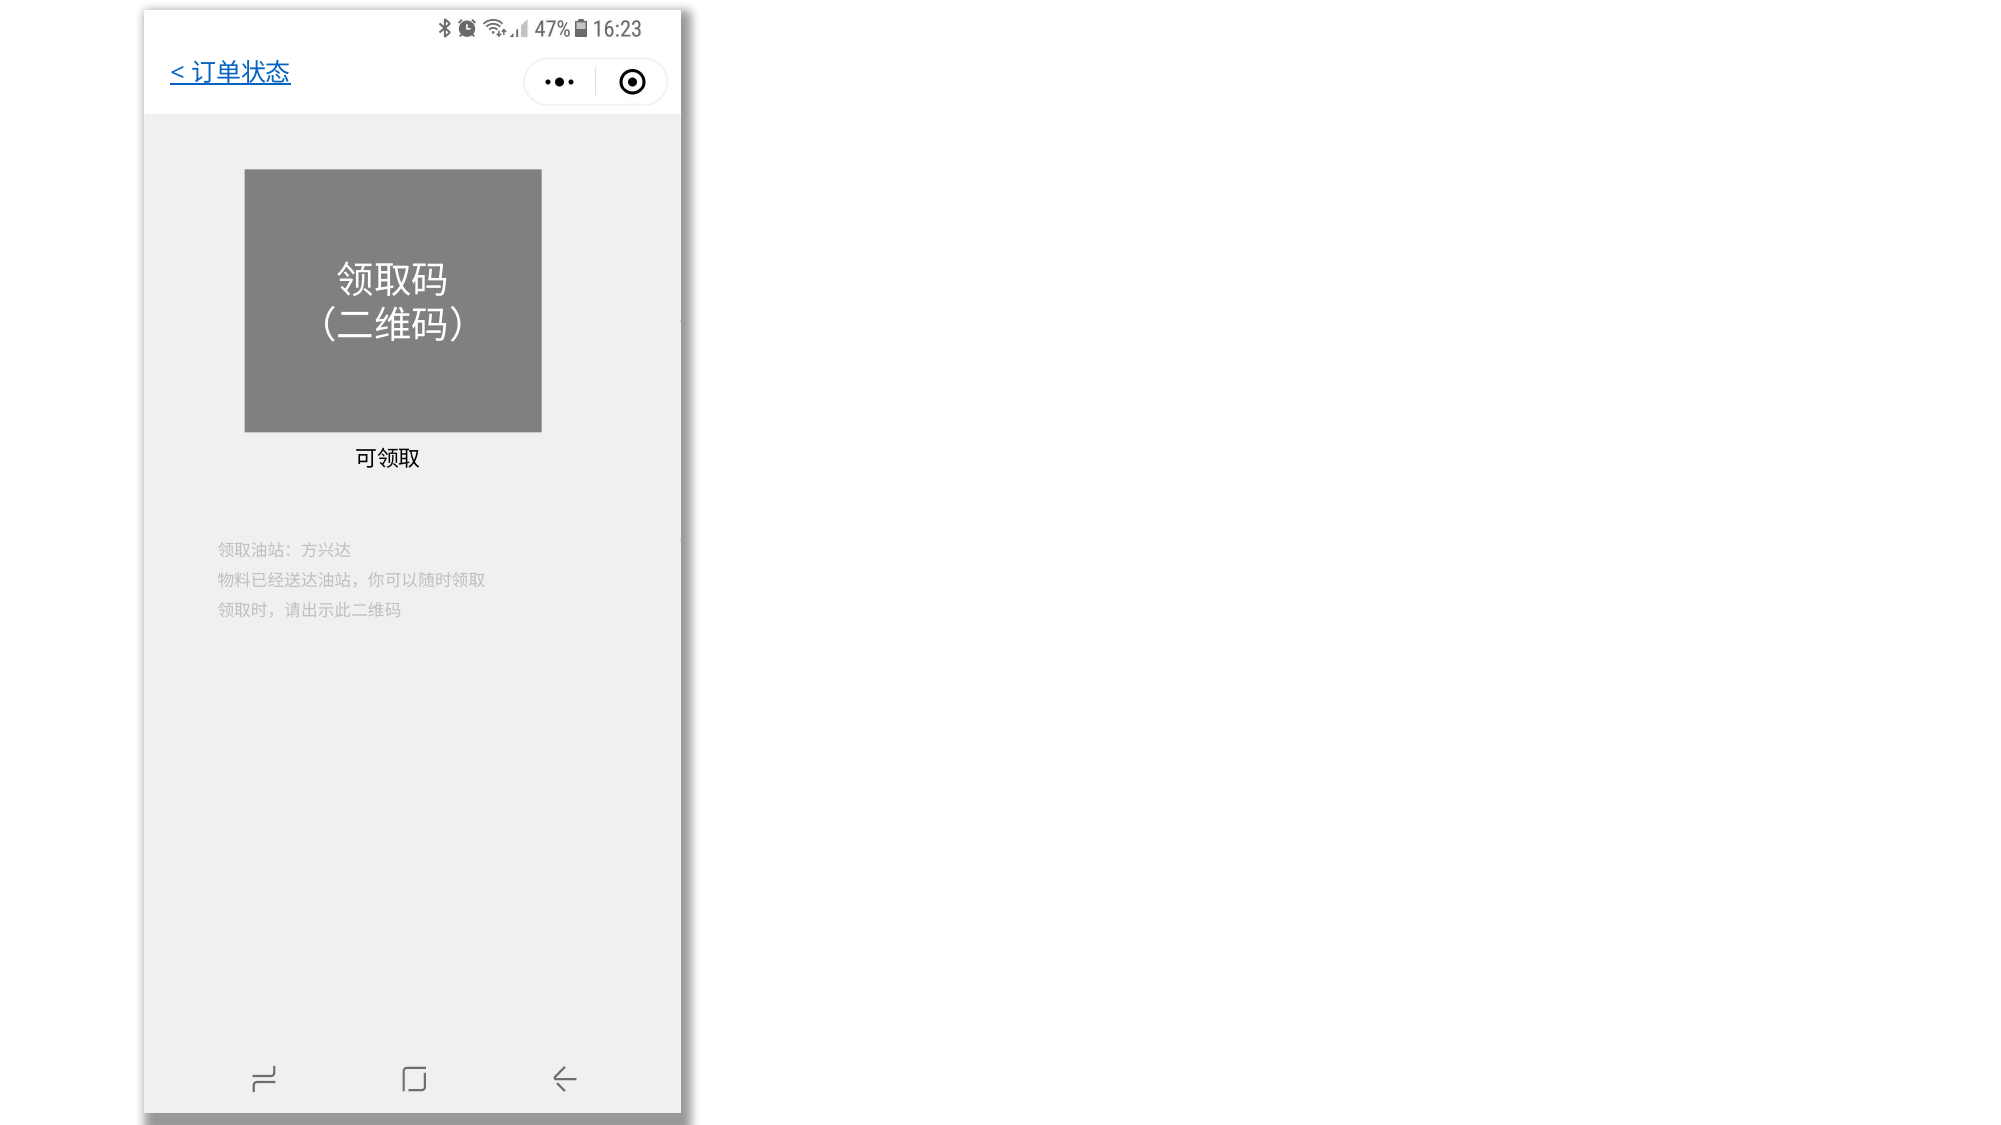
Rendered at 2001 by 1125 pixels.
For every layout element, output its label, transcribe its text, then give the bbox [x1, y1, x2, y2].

picture [144, 10, 681, 114]
text_box 领取油站：方兴达 物料已经送达油站，你可以随时领取 领取时，请出示此二维码 [202, 522, 584, 627]
text_box 可领取 [293, 436, 483, 478]
picture [144, 1050, 681, 1113]
title < 订单状态 [155, 44, 537, 102]
text_box 领取码 （二维码） [244, 168, 543, 433]
